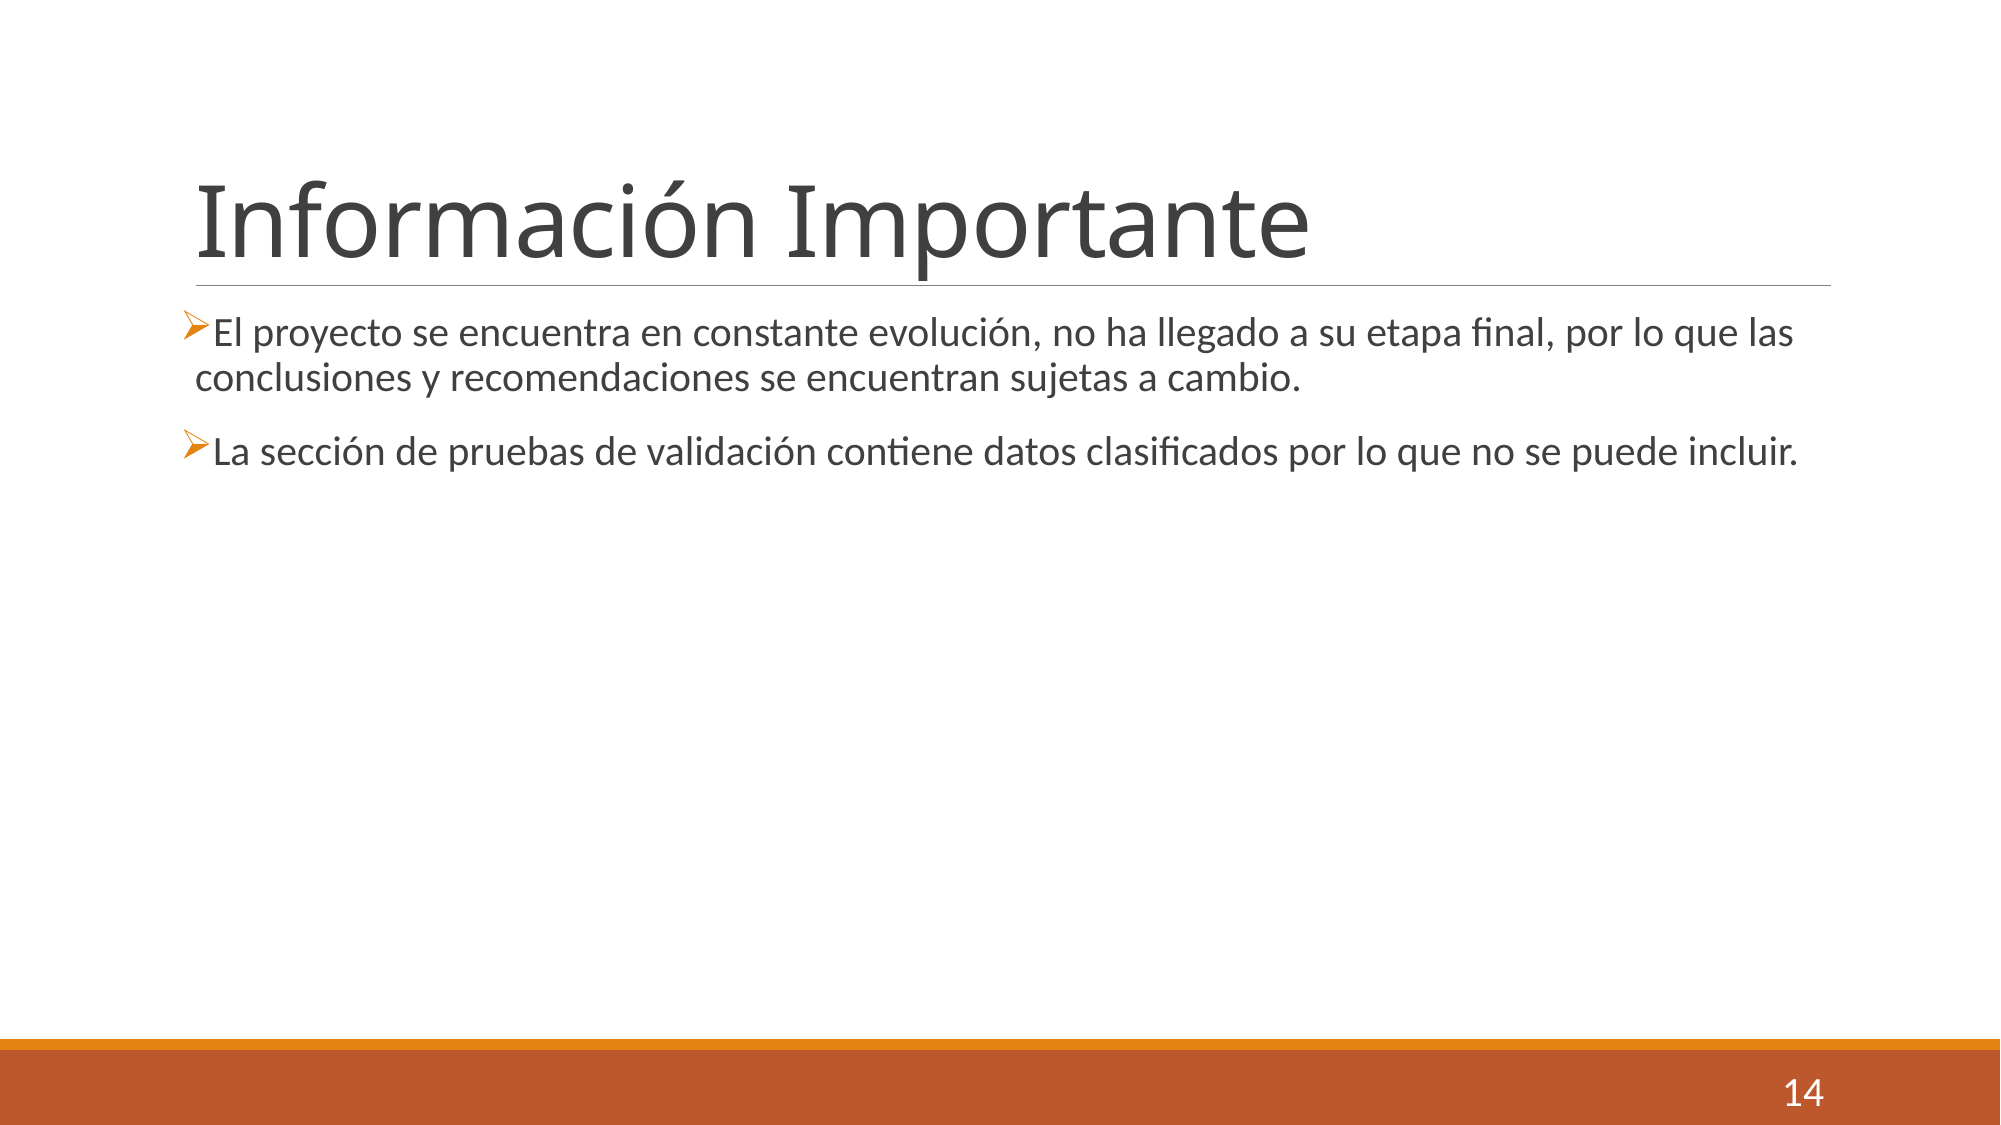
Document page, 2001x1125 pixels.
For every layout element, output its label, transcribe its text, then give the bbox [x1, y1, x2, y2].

title Información Importante [180, 47, 1830, 285]
list El proyecto se encuentra en constante evolución, no ha llegado a su etapa final, por lo que las conclusiones y recomendaciones se encuentran sujetas a cambio. La sección de pruebas de validación contiene datos clasificados por lo que no se puede incluir. [180, 302, 1830, 963]
slide_number 14 [1624, 1059, 1840, 1120]
